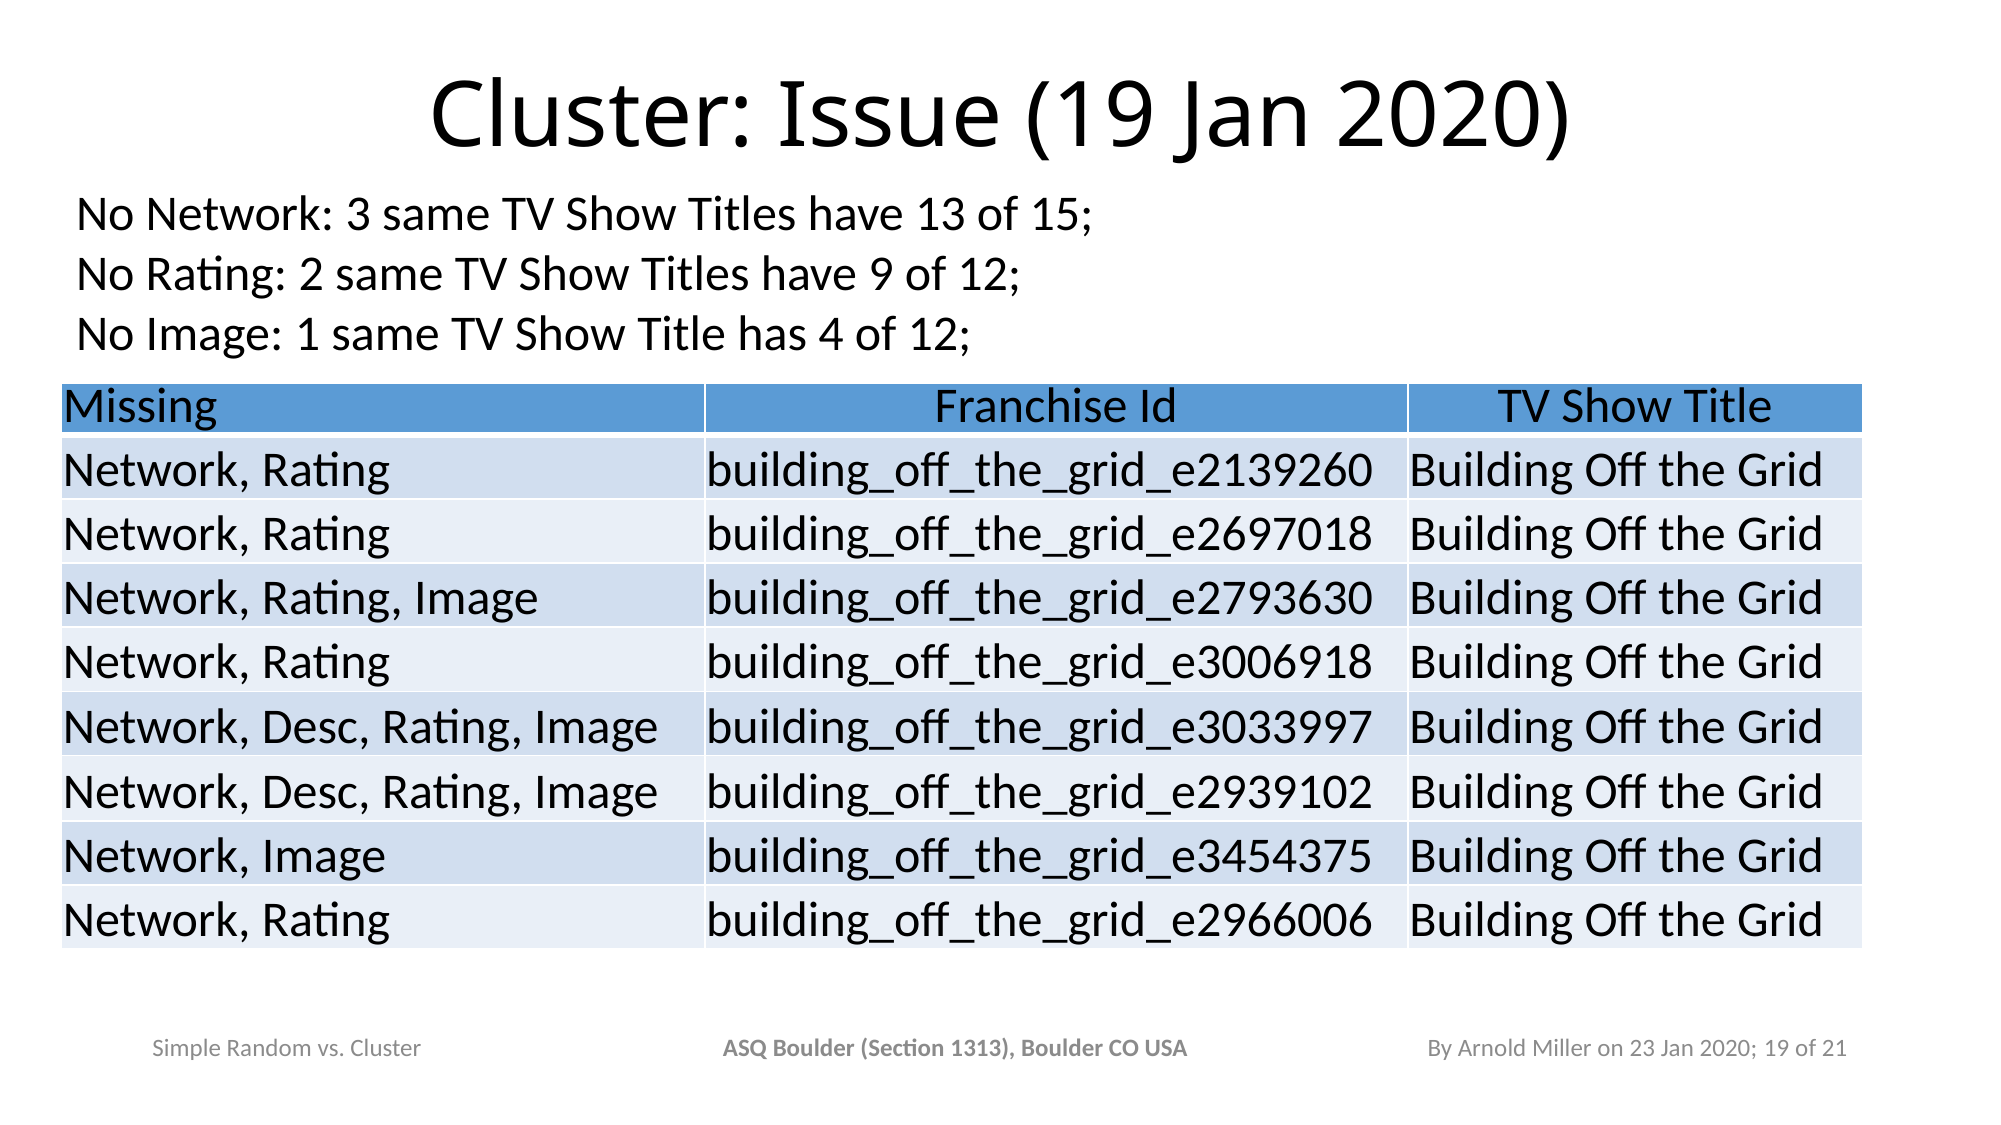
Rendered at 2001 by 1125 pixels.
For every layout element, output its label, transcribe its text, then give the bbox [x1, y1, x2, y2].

text_box No Network: 3 same TV Show Titles have 13 of 15; No Rating: 2 same TV Show Titles have 9 of 12; No Image: 1 same TV Show Title has 4 of 12; [61, 173, 1863, 369]
table_cell building_off_the_grid_e2966006 [706, 886, 1407, 948]
title Cluster: Issue (19 Jan 2020) [137, 59, 1863, 173]
table_cell Network, Rating, Image [62, 564, 704, 626]
table_header TV Show Title [1409, 384, 1862, 432]
table_cell Network, Rating [62, 438, 704, 498]
table_cell building_off_the_grid_e3454375 [706, 822, 1407, 884]
table_cell building_off_the_grid_e2793630 [706, 564, 1407, 626]
table_cell Building Off the Grid [1409, 500, 1862, 562]
table_cell Building Off the Grid [1409, 756, 1862, 820]
table_header Franchise Id [706, 384, 1407, 432]
table_cell Building Off the Grid [1409, 822, 1862, 884]
table_cell Building Off the Grid [1409, 438, 1862, 498]
table_cell Building Off the Grid [1409, 692, 1862, 755]
table_cell Building Off the Grid [1409, 886, 1862, 948]
table_cell building_off_the_grid_e2139260 [706, 438, 1407, 498]
table_cell Network, Desc, Rating, Image [62, 756, 704, 820]
table_header Missing [62, 384, 704, 432]
table_cell building_off_the_grid_e2939102 [706, 756, 1407, 820]
table_cell Building Off the Grid [1409, 628, 1862, 691]
table_cell building_off_the_grid_e3033997 [706, 692, 1407, 755]
table_cell building_off_the_grid_e3006918 [706, 628, 1407, 691]
slide_number Simple Random vs. Cluster [137, 1016, 588, 1077]
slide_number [1383, 1016, 1863, 1077]
table_cell Network, Rating [62, 500, 704, 562]
table_cell Network, Image [62, 822, 704, 884]
table_cell Network, Rating [62, 628, 704, 691]
table_cell building_off_the_grid_e2697018 [706, 500, 1407, 562]
table_cell Network, Rating [62, 886, 704, 948]
table_cell Network, Desc, Rating, Image [62, 692, 704, 755]
table_cell Building Off the Grid [1409, 564, 1862, 626]
footer ASQ Boulder (Section 1313), Boulder CO USA [618, 1016, 1294, 1077]
